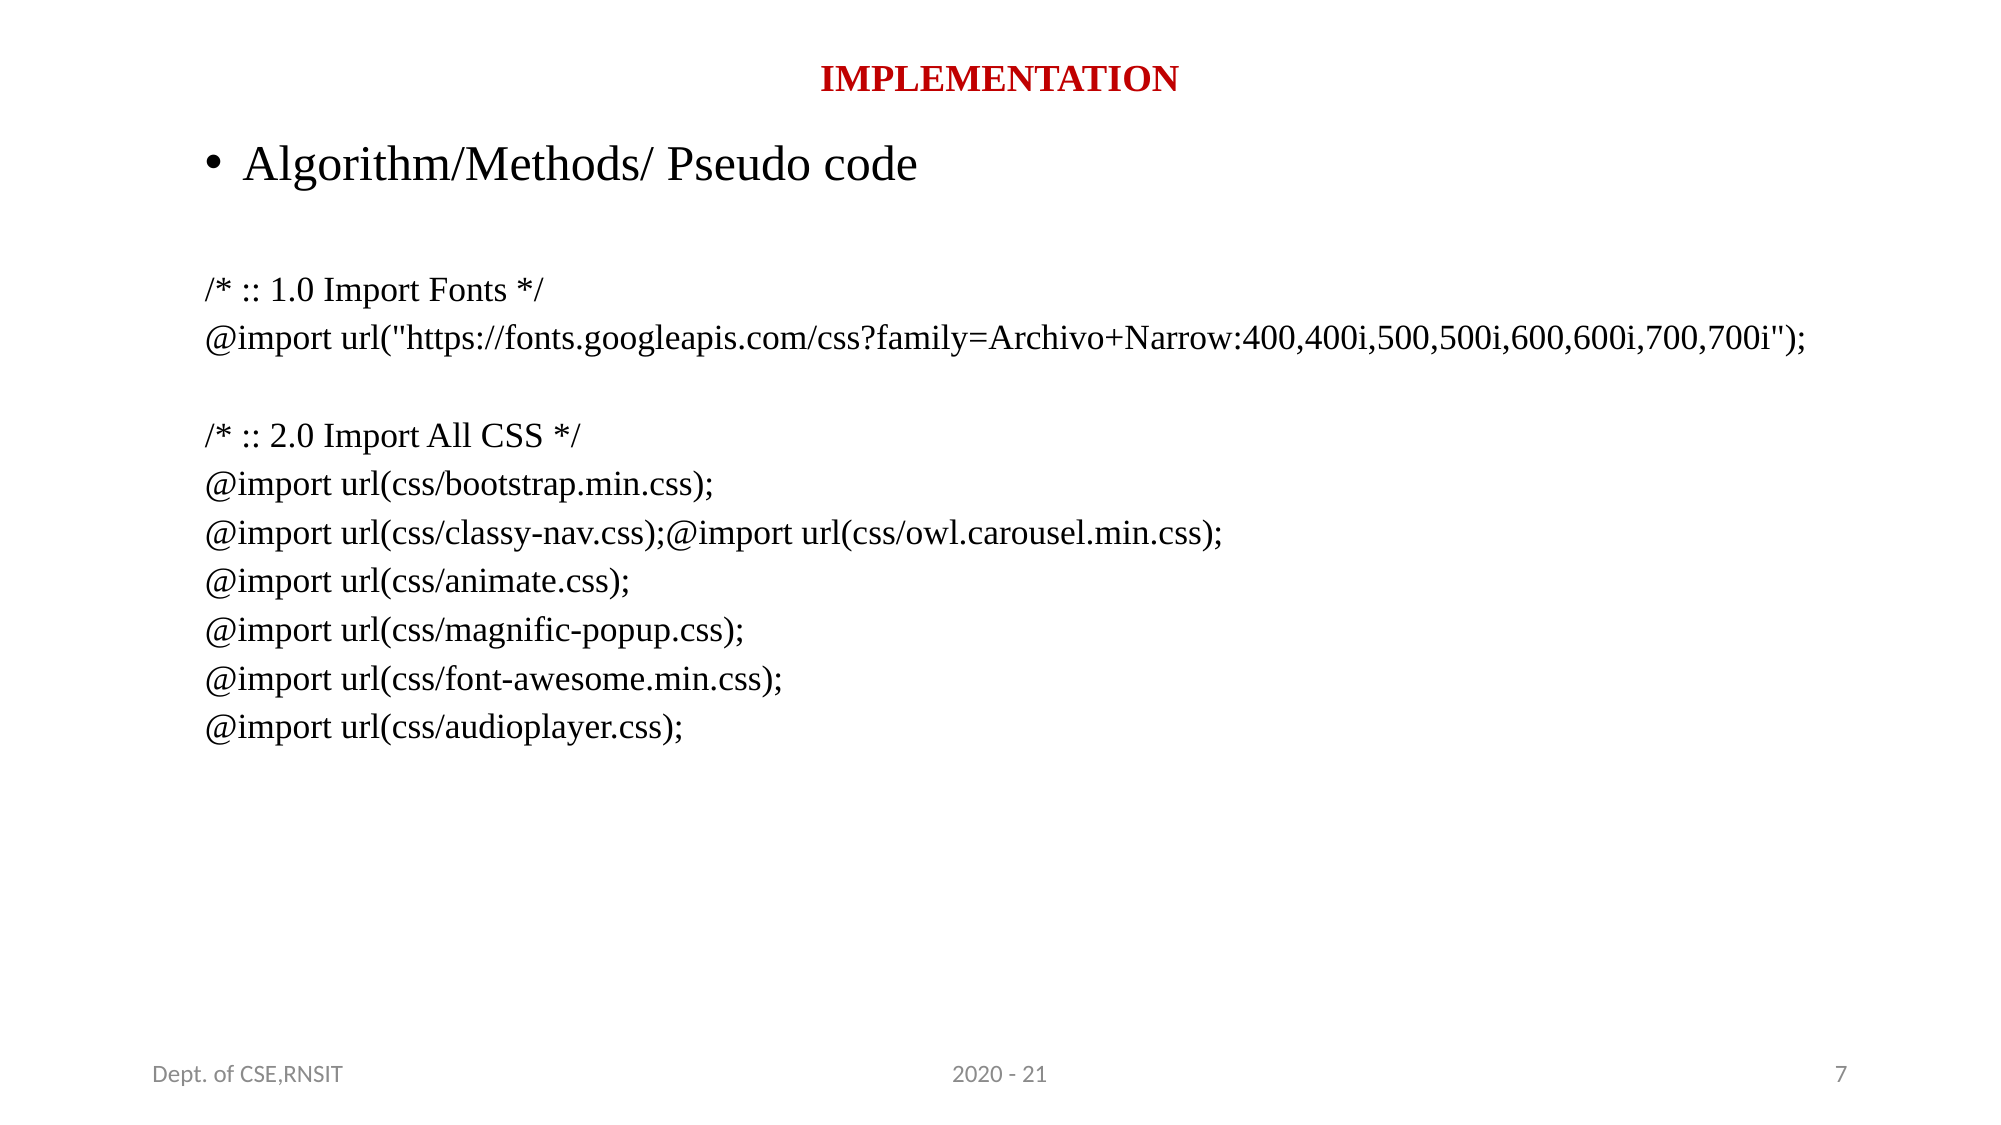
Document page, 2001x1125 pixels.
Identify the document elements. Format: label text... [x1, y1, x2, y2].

slide_number Dept. of CSE,RNSIT [137, 1042, 588, 1103]
slide_number 7 [1412, 1042, 1863, 1103]
list Algorithm/Methods/ Pseudo code /* :: 1.0 Import Fonts */ @import url("https://fonts.googleapis.com/css?family=Archivo+Narrow:400,400i,500,500i,600,600i,700,700i"); /* :: 2.0 Import All CSS */ @import url(css/bootstrap.min.css); @import url(css/classy-nav.css);@import url(css/owl.carousel.min.css); @import url(css/animate.css); @import url(css/magnific-popup.css); @import url(css/font-awesome.min.css); @import url(css/audioplayer.css); [115, 129, 1876, 1053]
title IMPLEMENTATION [137, 0, 1863, 129]
footer 2020 - 21 [662, 1042, 1338, 1103]
